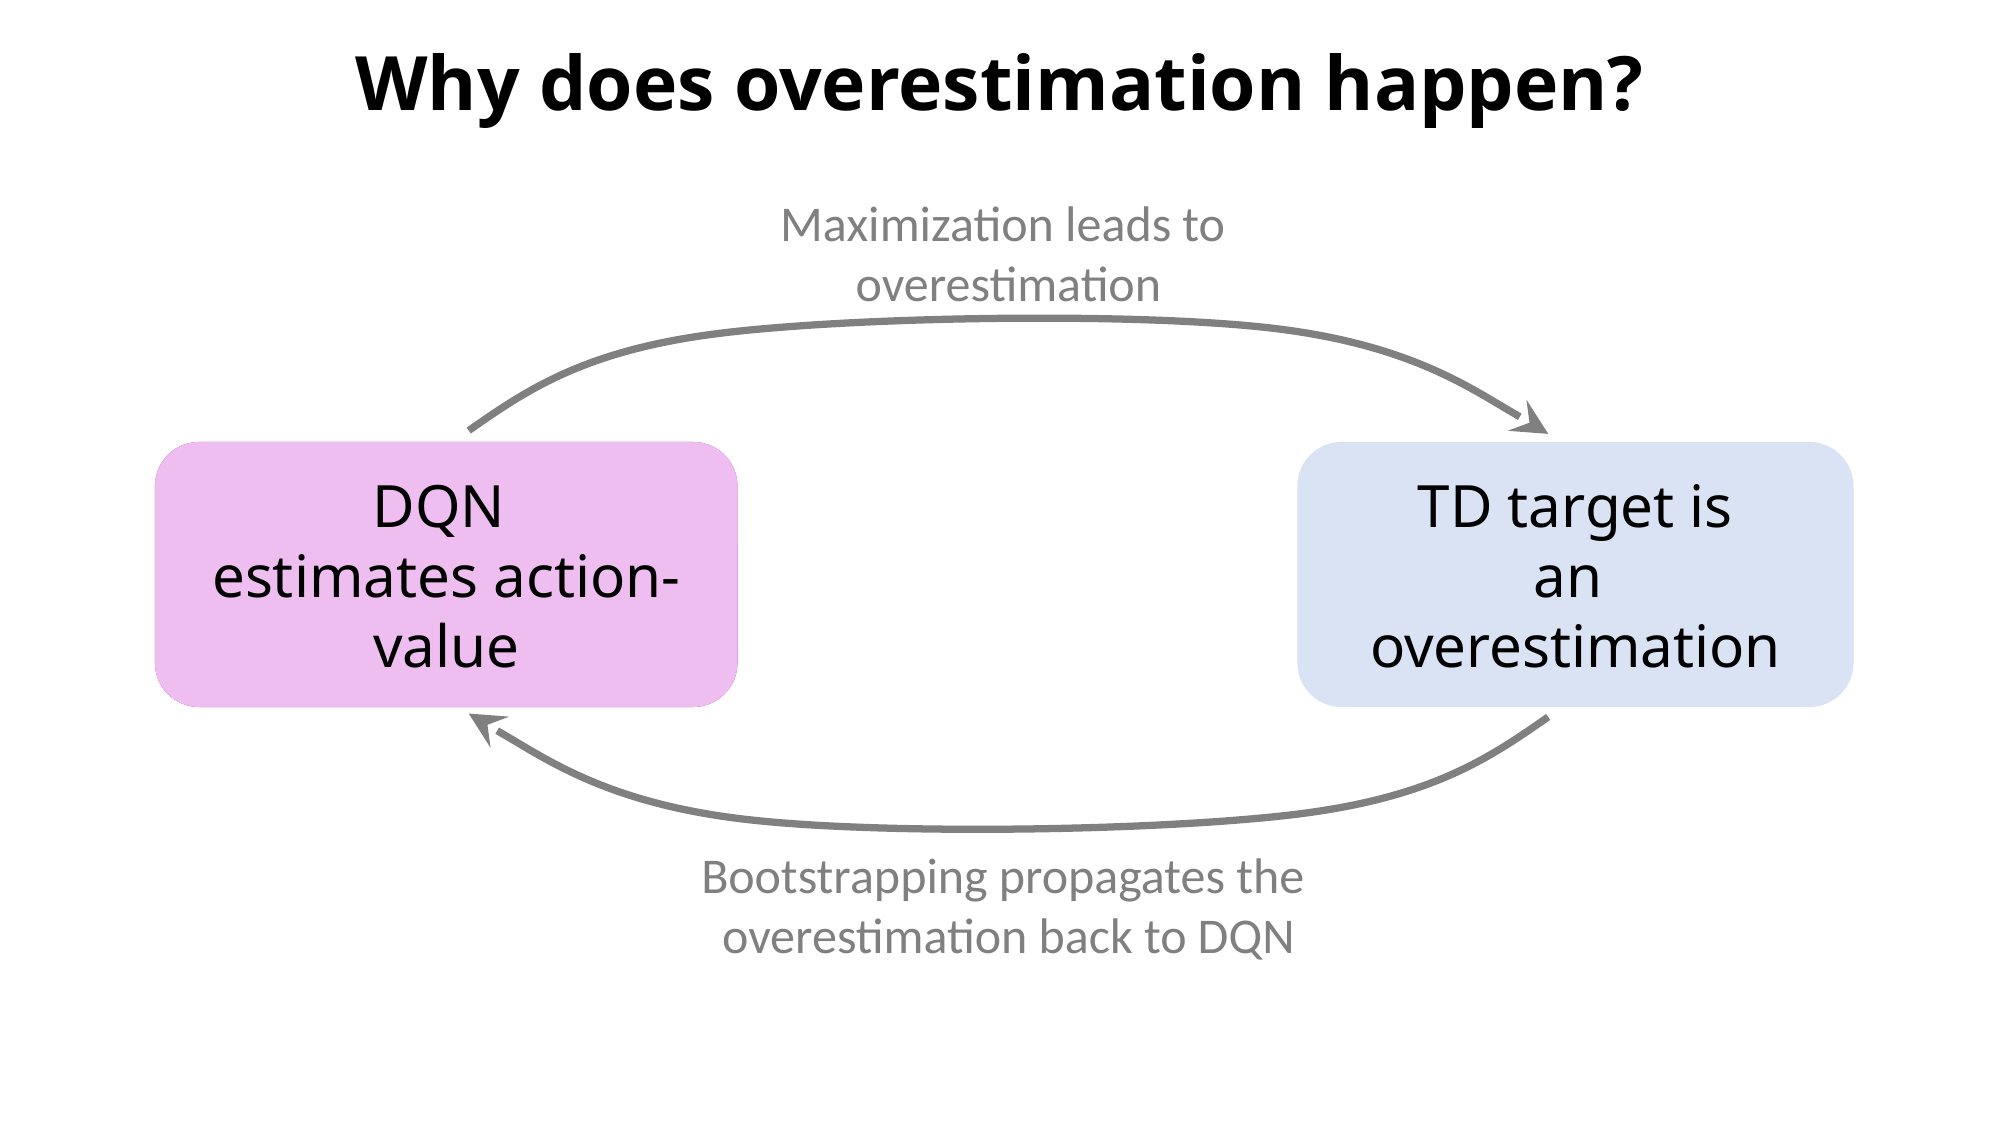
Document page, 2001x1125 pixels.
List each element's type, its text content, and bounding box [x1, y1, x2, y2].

text_box DQN estimates action-value [153, 440, 739, 709]
text_box TD target is an overestimation [1296, 440, 1855, 709]
title Why does overestimation happen? [0, 1, 2000, 172]
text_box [468, 183, 1549, 434]
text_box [468, 713, 1549, 973]
